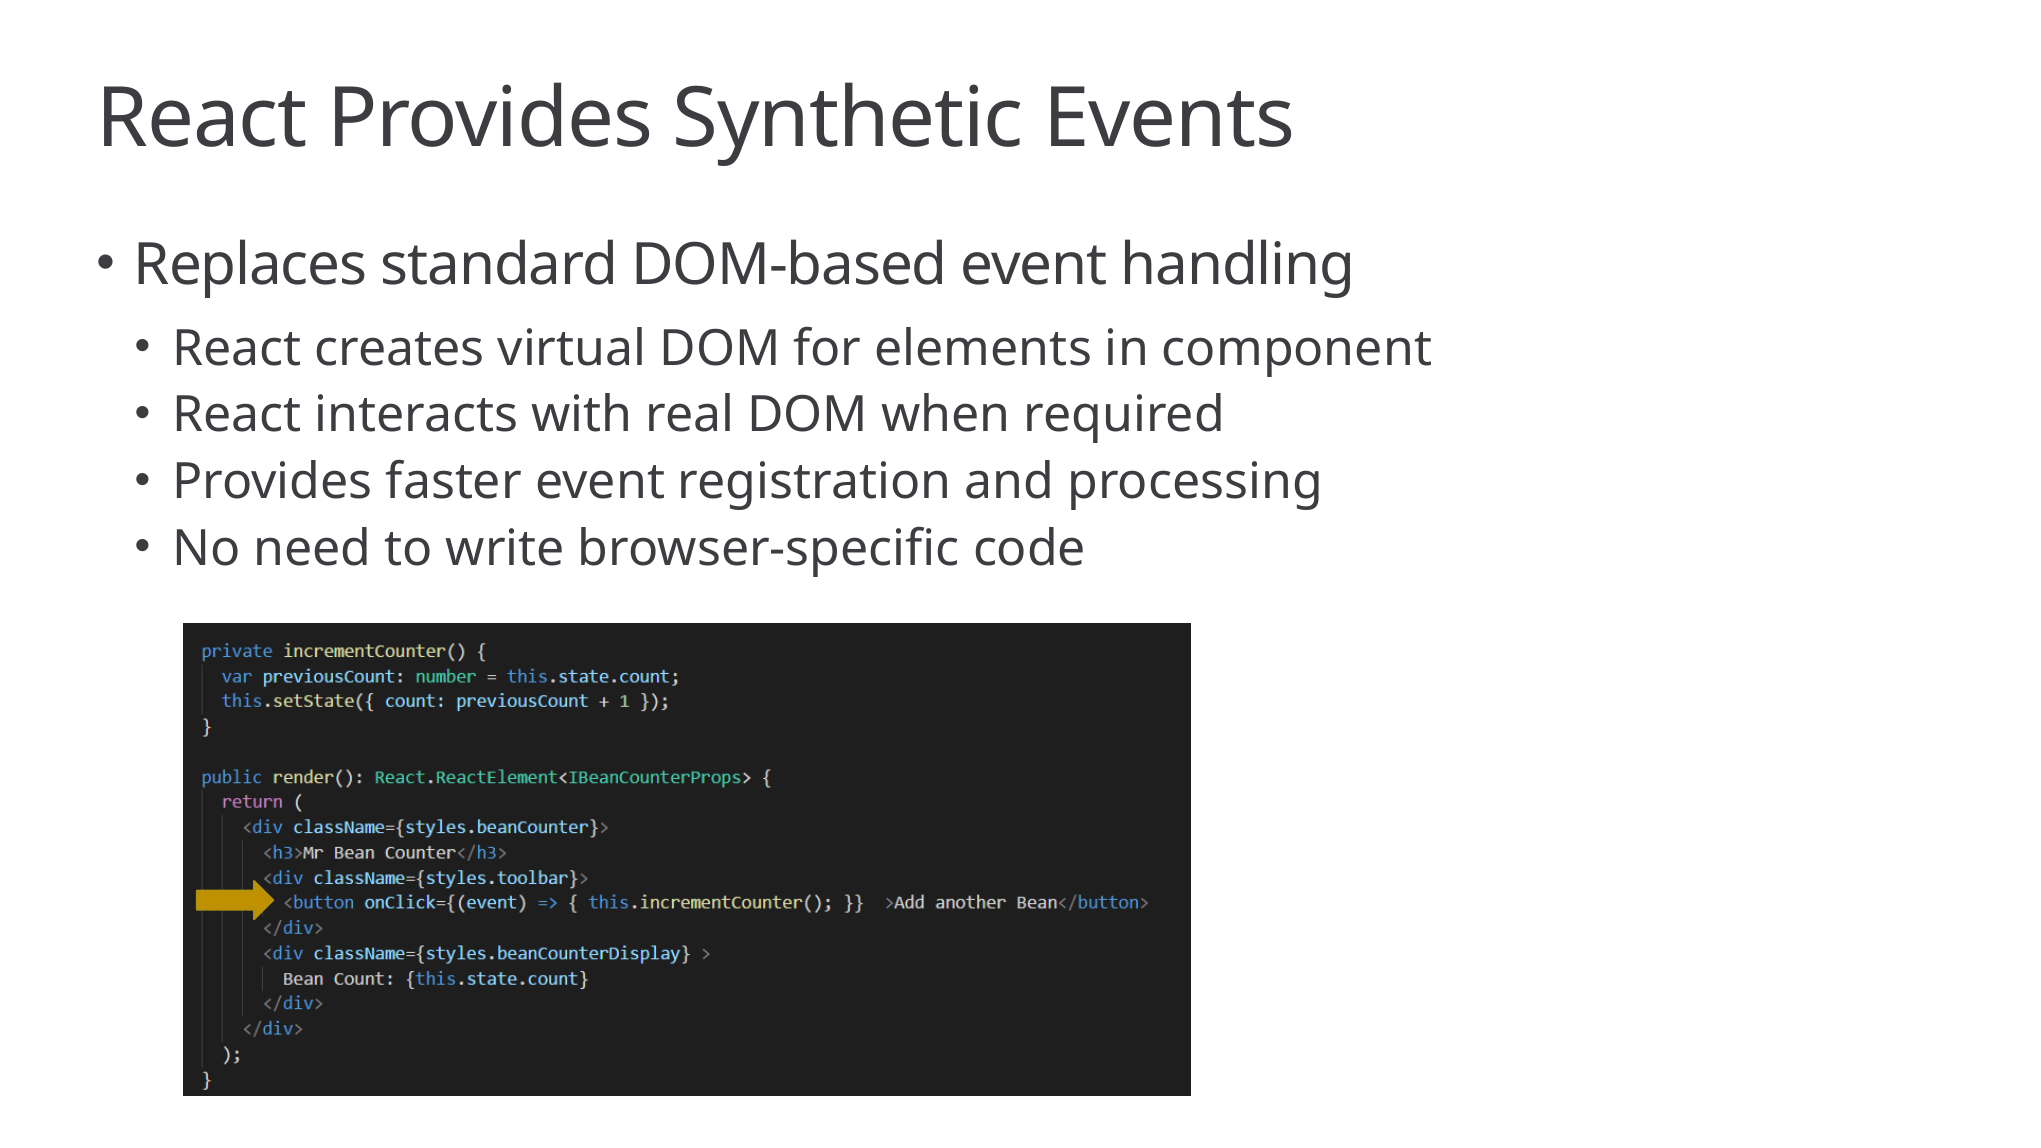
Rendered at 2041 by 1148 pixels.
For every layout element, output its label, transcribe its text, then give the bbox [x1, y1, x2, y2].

title React Provides Synthetic Events [96, 75, 1941, 166]
list Replaces standard DOM-based event handling React creates virtual DOM for elements in component React interacts with real DOM when required Provides faster event registration and processing No need to write browser-specific code [96, 226, 1941, 513]
picture [182, 623, 1192, 1096]
